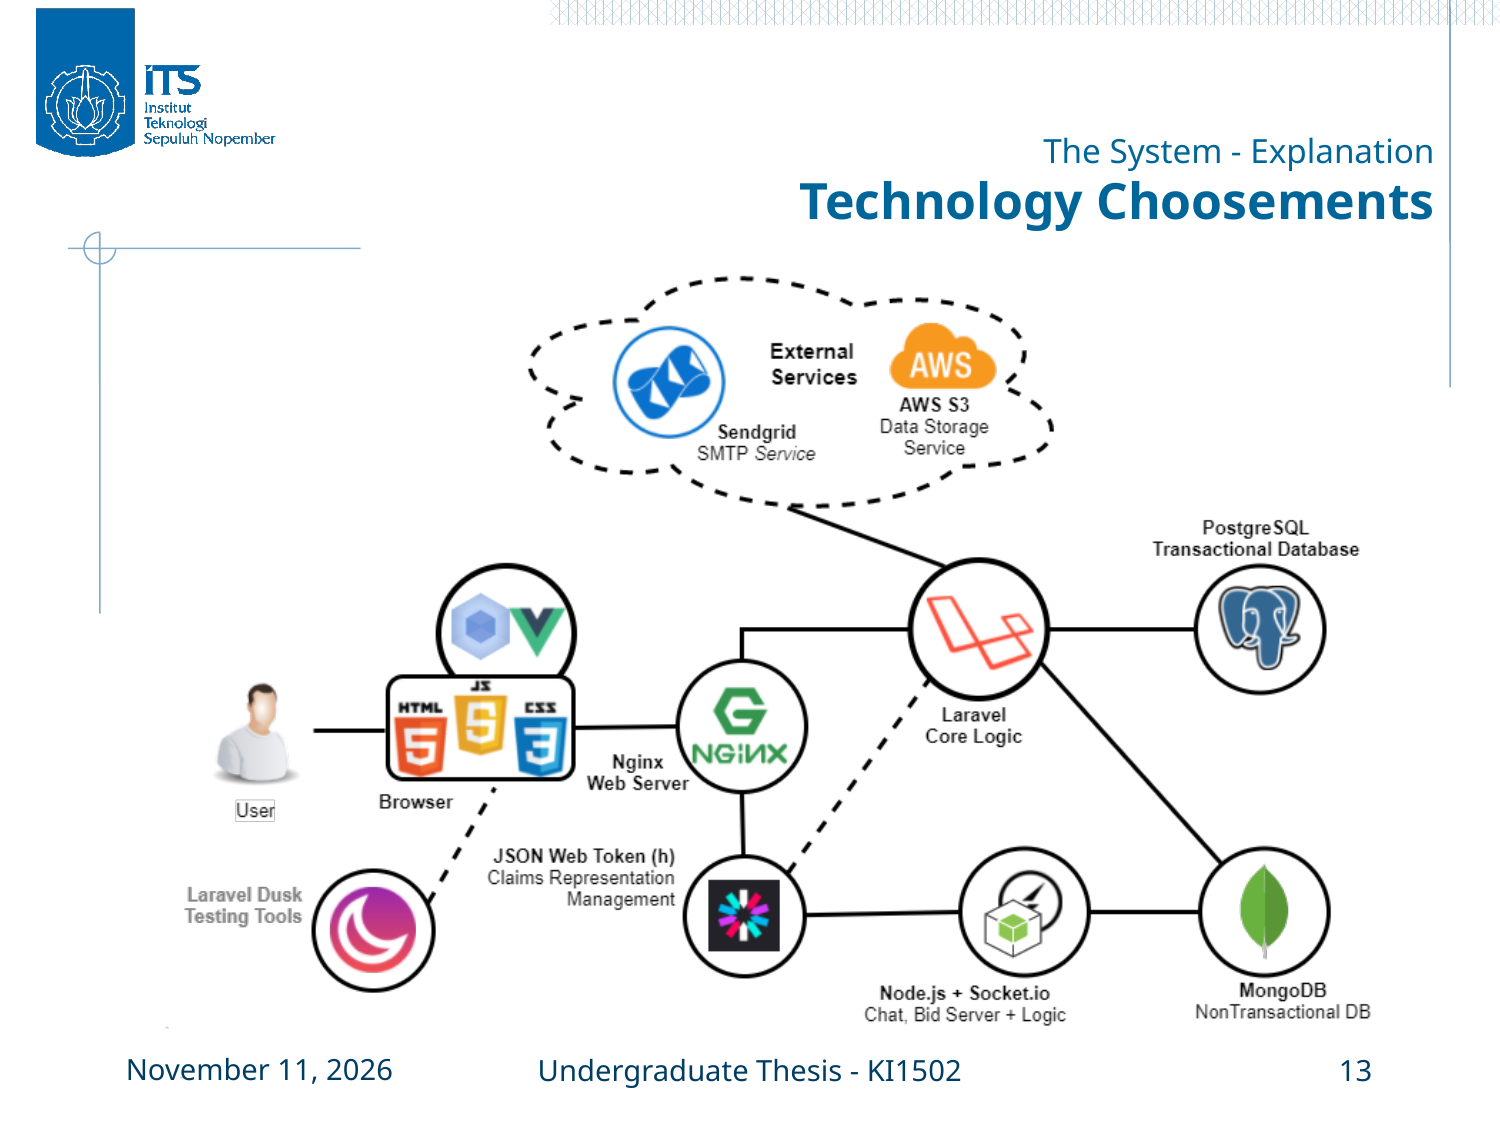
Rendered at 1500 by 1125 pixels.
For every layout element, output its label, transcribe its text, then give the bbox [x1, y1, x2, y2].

title The System - Explanation Technology Choosements [174, 50, 1450, 92]
picture [0, 0, 1500, 1100]
